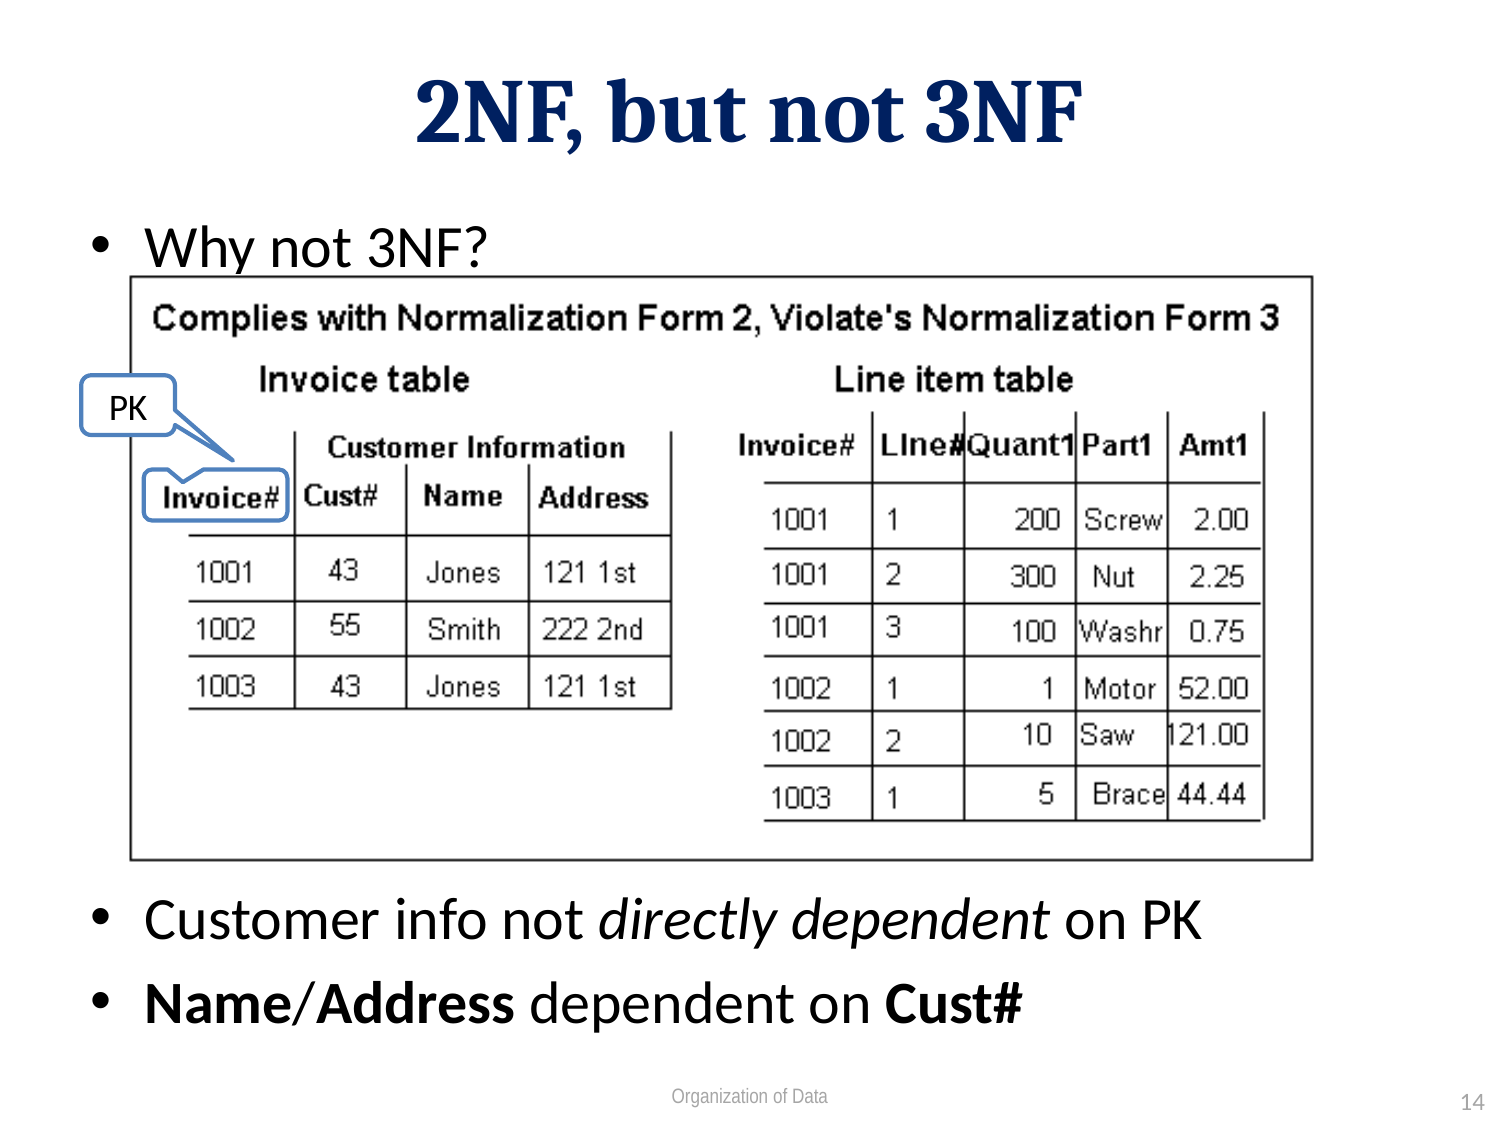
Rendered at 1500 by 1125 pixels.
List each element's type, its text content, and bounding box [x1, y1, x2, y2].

footer Organization of Data [425, 1074, 1074, 1121]
slide_number 14 [1074, 1074, 1500, 1125]
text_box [80, 274, 1316, 864]
list Why not 3NF? Customer info not directly dependent on PK Name/Address dependent on Cust# [75, 200, 1425, 1050]
title 2NF, but not 3NF [75, 0, 1425, 200]
